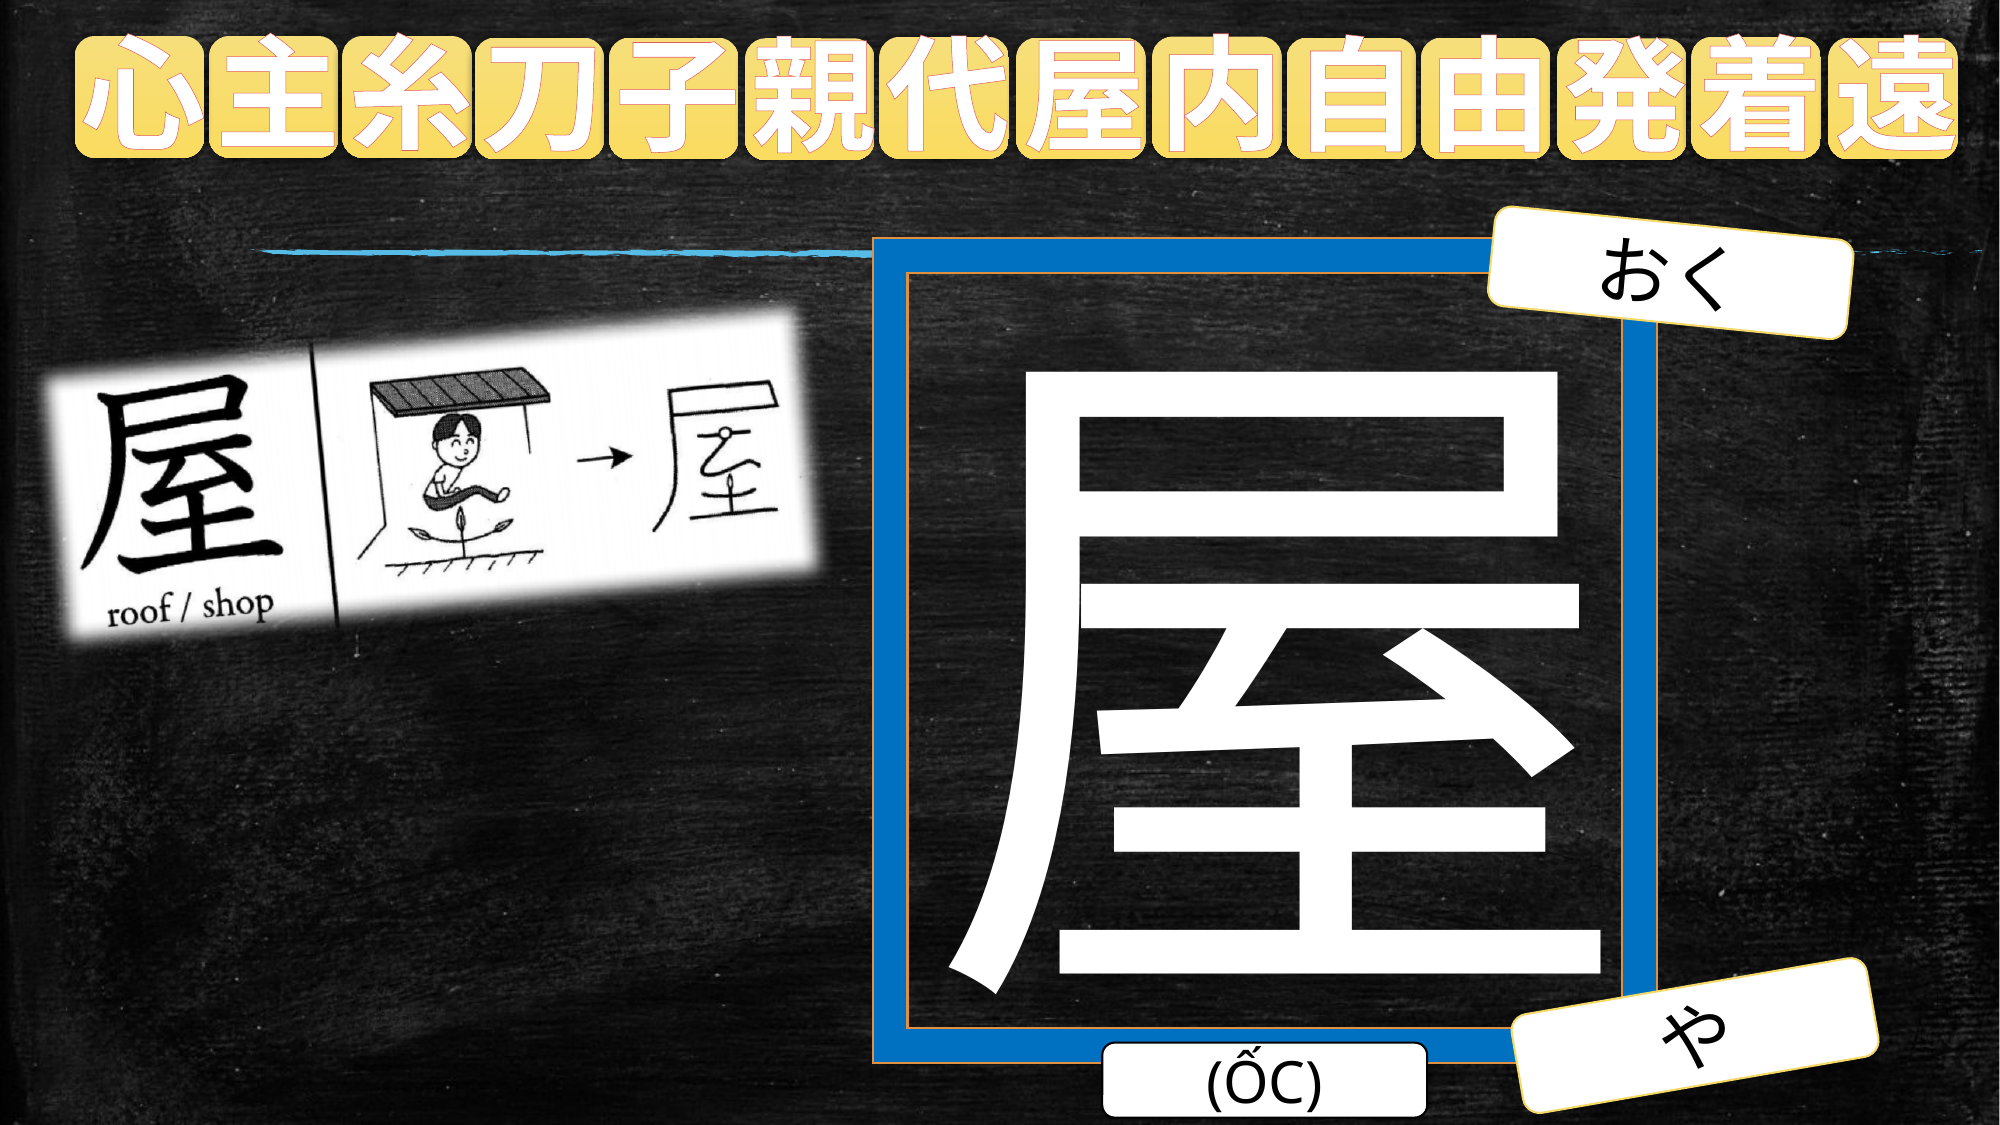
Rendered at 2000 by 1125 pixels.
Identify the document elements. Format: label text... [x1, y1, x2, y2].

text_box 親 [745, 38, 873, 161]
text_box 子 [608, 37, 738, 160]
text_box 心 [74, 35, 205, 158]
text_box 主 [210, 35, 336, 158]
text_box 屋 [1016, 37, 1145, 160]
text_box 屋 [1621, 320, 1658, 996]
text_box 刀 [474, 37, 603, 160]
text_box 糸 [342, 35, 470, 158]
text_box 屋 [872, 237, 1515, 1064]
text_box 発 [1557, 38, 1685, 161]
text_box 由 [1420, 37, 1550, 160]
text_box (ỐC) [1101, 1041, 1429, 1119]
text_box おく [1487, 205, 1855, 341]
text_box 内 [1152, 36, 1281, 159]
text_box 遠 [1828, 37, 1958, 160]
text_box 自 [1286, 37, 1415, 160]
text_box 着 [1691, 36, 1821, 159]
text_box や [1510, 957, 1880, 1114]
text_box 代 [879, 36, 1009, 159]
picture [36, 316, 825, 632]
